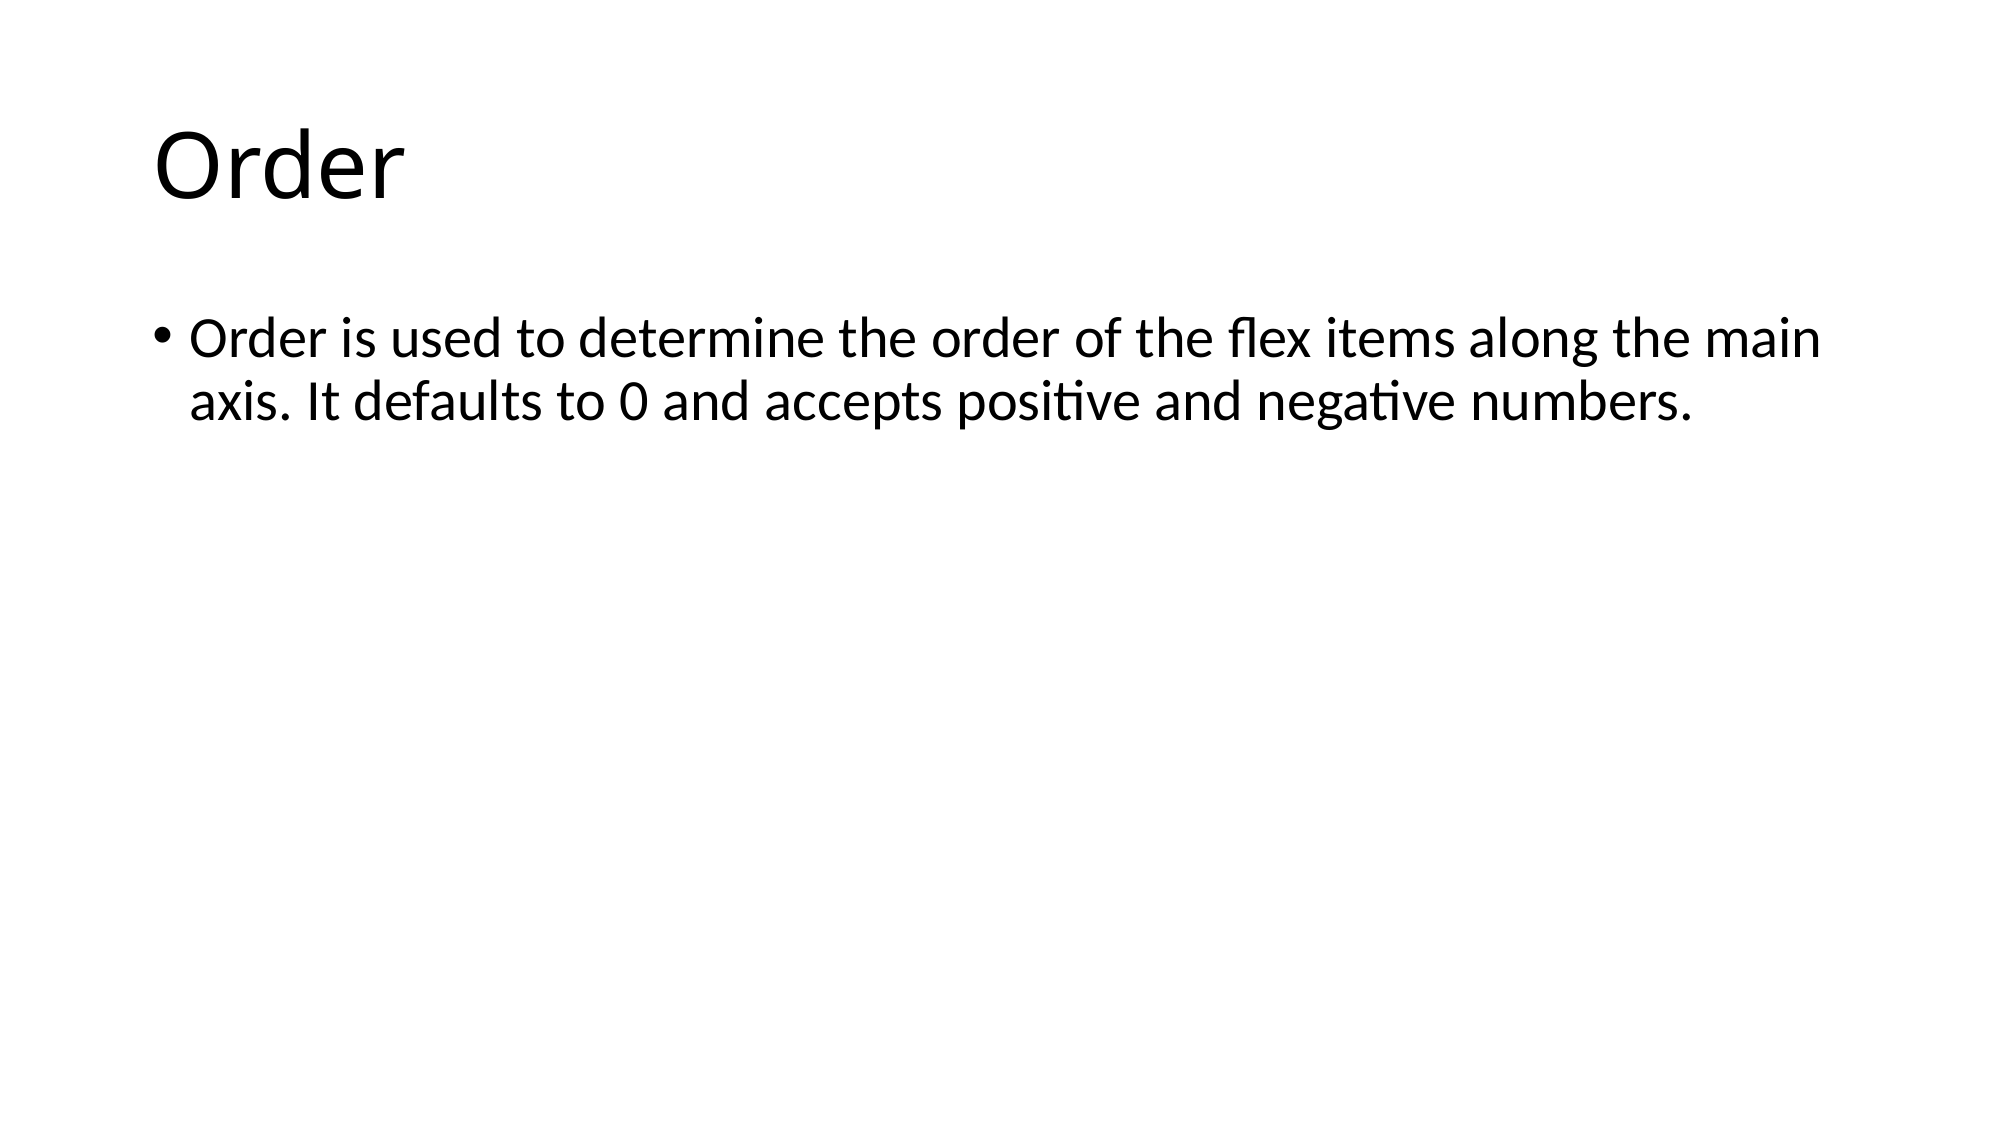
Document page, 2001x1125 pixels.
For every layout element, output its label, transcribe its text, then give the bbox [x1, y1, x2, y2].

list Order is used to determine the order of the flex items along the main axis. It defaults to 0 and accepts positive and negative numbers. [137, 299, 1863, 1014]
title Order [137, 59, 1863, 278]
